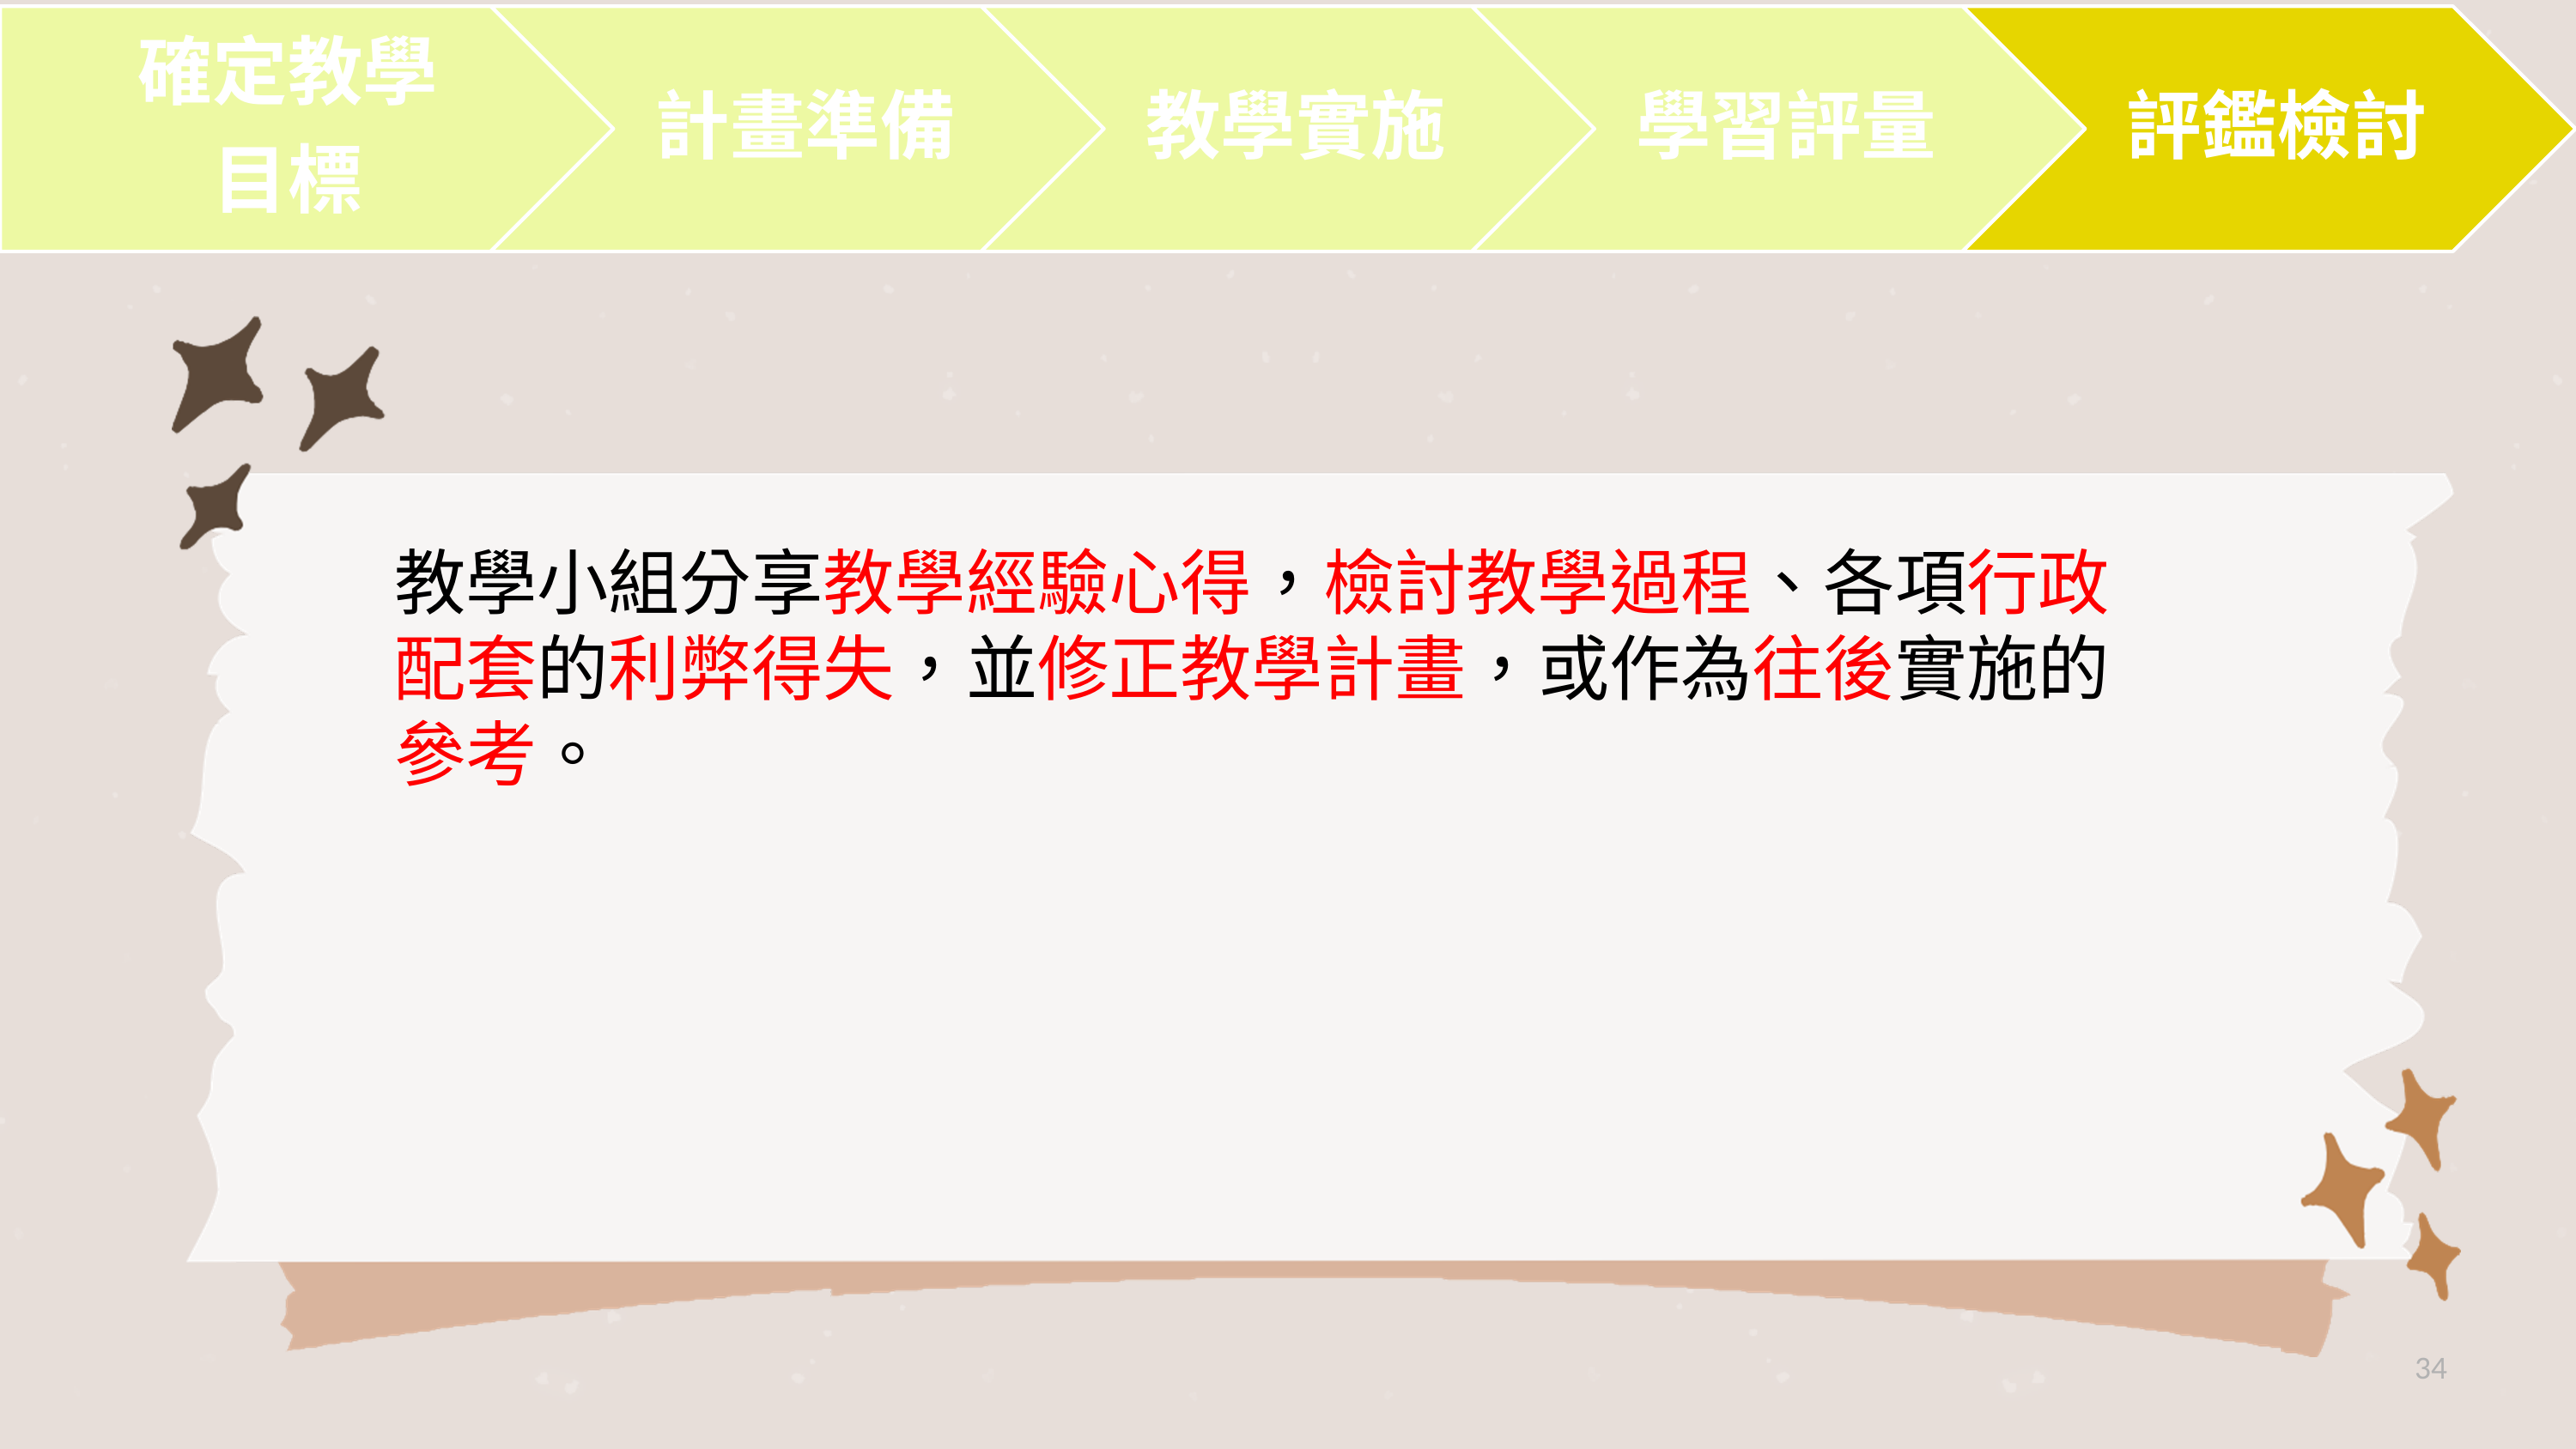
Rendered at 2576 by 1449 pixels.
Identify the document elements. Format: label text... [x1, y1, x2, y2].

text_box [0, 0, 2576, 258]
slide_number 34 [1855, 1367, 2447, 1420]
picture [0, 258, 2576, 1449]
